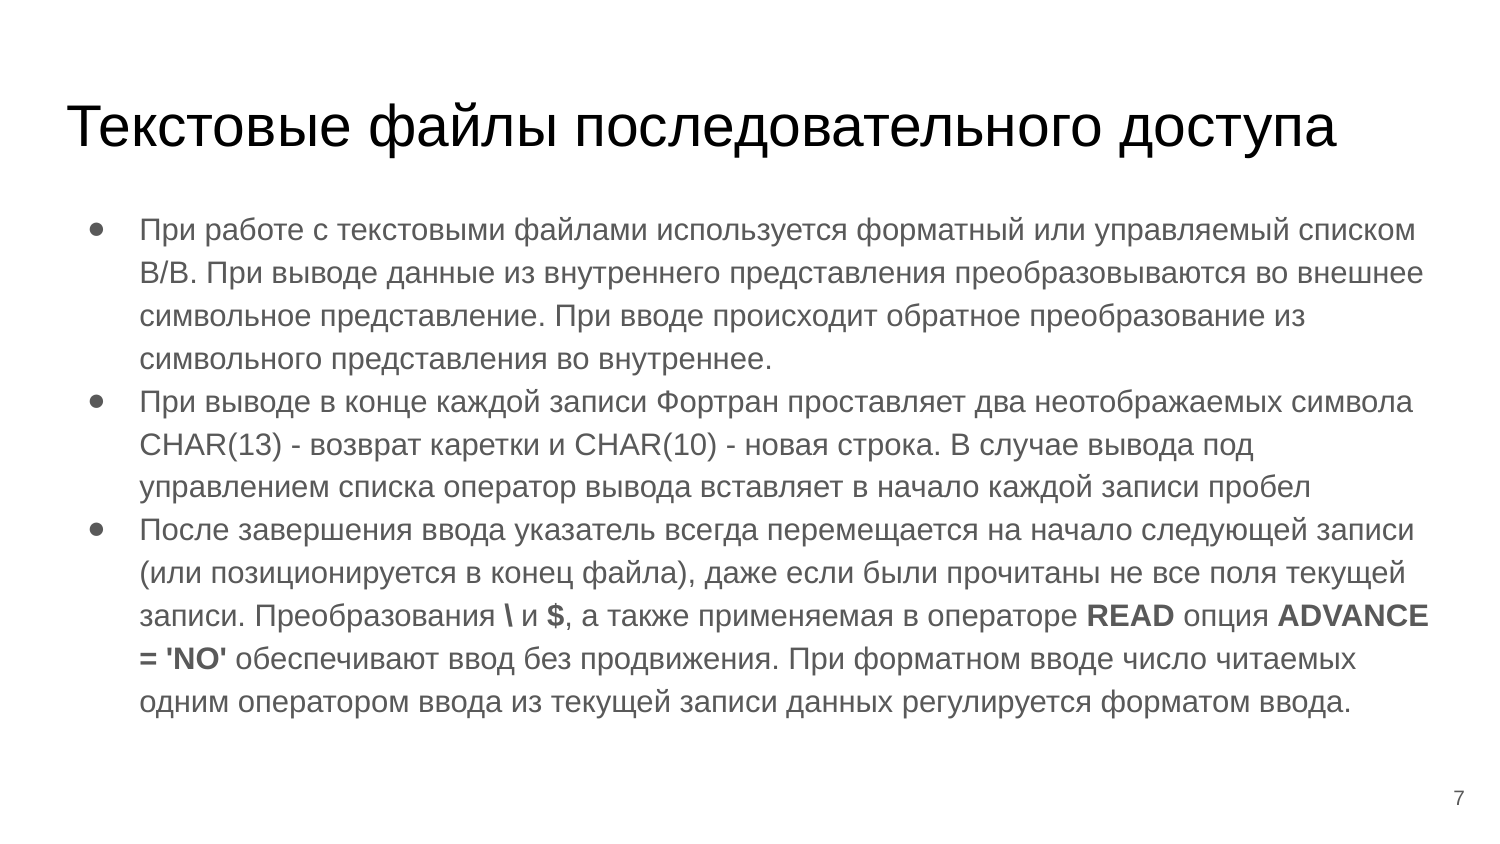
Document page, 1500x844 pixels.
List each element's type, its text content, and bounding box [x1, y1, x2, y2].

slide_number ‹#› [1389, 764, 1480, 830]
list При работе с текстовыми файлами используется форматный или управляемый списком В/В. При выводе данные из внутреннего представления преобразовываются во внешнее символьное представление. При вводе происходит обратное преобразование из символьного представления во внутреннее. При выводе в конце каждой записи Фортран проставляет два неотображаемых символа CHAR(13) - возврат каретки и CHAR(10) - новая строка. В случае вывода под управлением списка оператор вывода вставляет в начало каждой записи пробел После завершения ввода указатель всегда перемещается на начало следующей записи (или позиционируется в конец файла), даже если были прочитаны не все поля текущей записи. Преобразования \ и $, а также применяемая в операторе READ опция ADVANCE = 'NO' обеспечивают ввод без продвижения. При форматном вводе число читаемых одним оператором ввода из текущей записи данных регулируется форматом ввода. [51, 189, 1449, 750]
title Текстовые файлы последовательного доступа [51, 72, 1449, 167]
